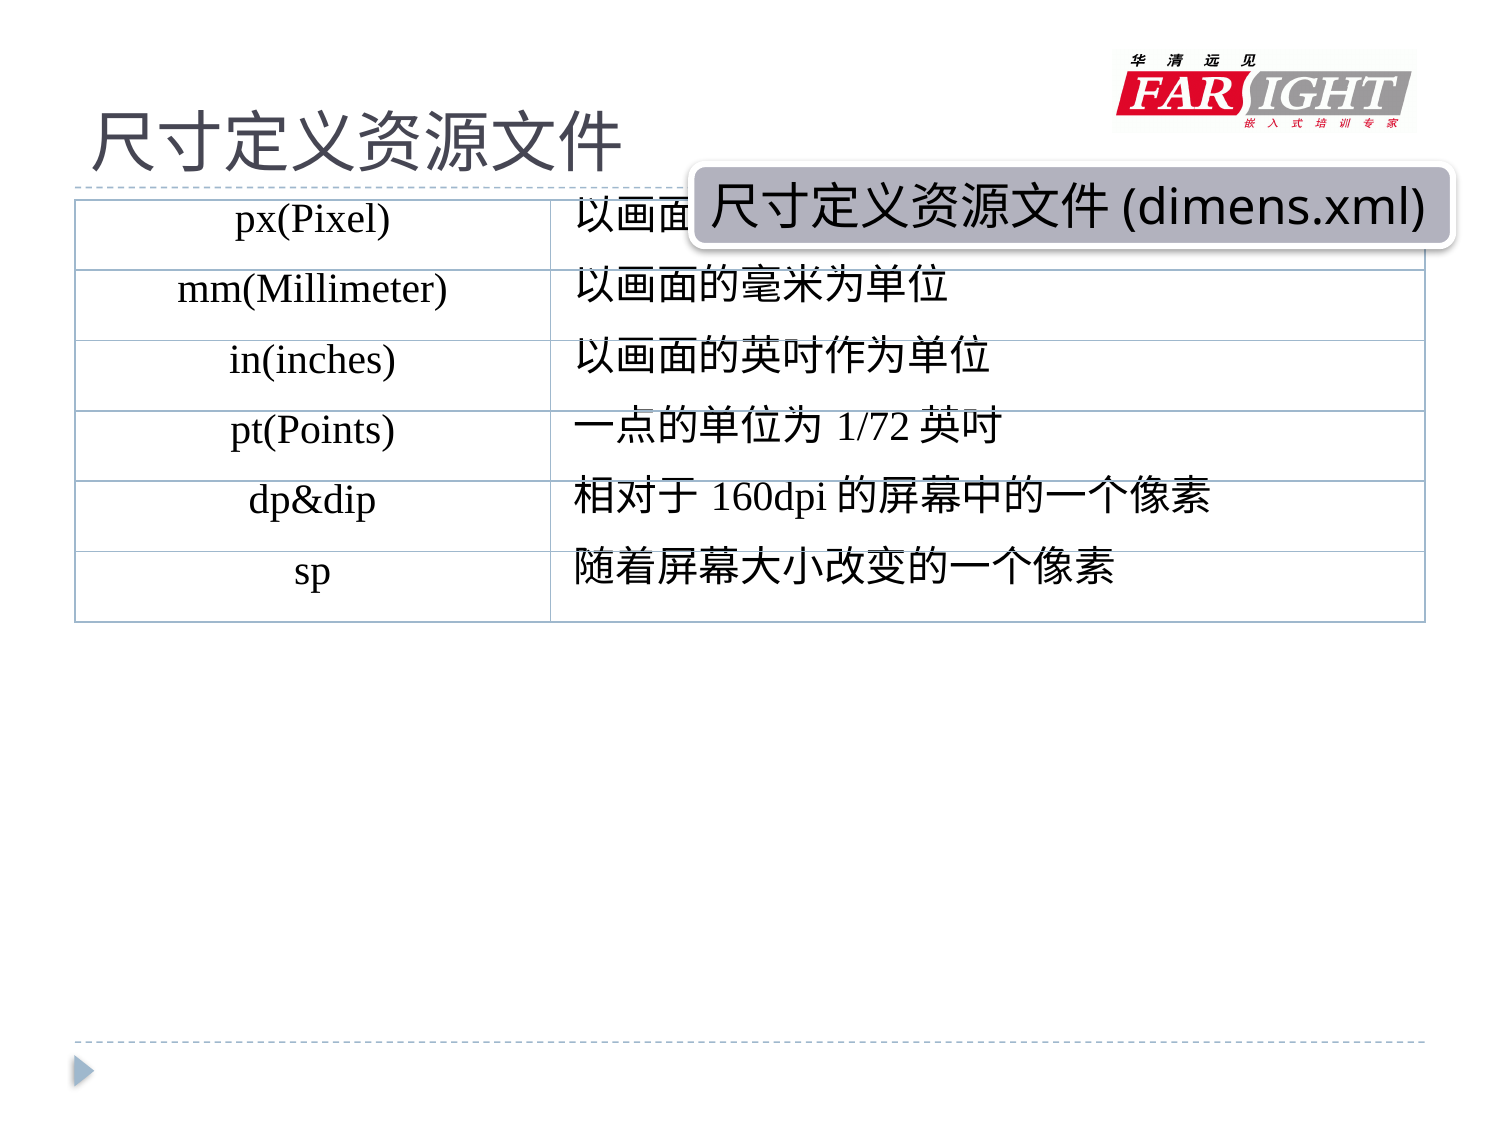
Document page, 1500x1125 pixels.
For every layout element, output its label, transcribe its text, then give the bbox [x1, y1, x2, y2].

table_cell 随着屏幕大小改变的一个像素 [551, 552, 1424, 621]
table_header px(Pixel) [76, 201, 550, 269]
title 尺寸定义资源文件 [74, 24, 1426, 188]
table_cell sp [76, 552, 550, 621]
text_box 尺寸定义资源文件(dimens.xml) [688, 160, 1457, 250]
table_cell 以画面的毫米为单位 [551, 271, 1424, 340]
table_header 以画面真实的像素做为单位 [551, 201, 1424, 269]
table_cell mm(Millimeter) [76, 271, 550, 340]
table_cell in(inches) [76, 341, 550, 410]
table_cell 以画面的英吋作为单位 [551, 341, 1424, 410]
table_cell pt(Points) [76, 412, 550, 480]
table_cell dp&dip [76, 482, 550, 551]
table_cell 一点的单位为1/72英吋 [551, 412, 1424, 480]
table_cell 相对于160dpi的屏幕中的一个像素 [551, 482, 1424, 551]
